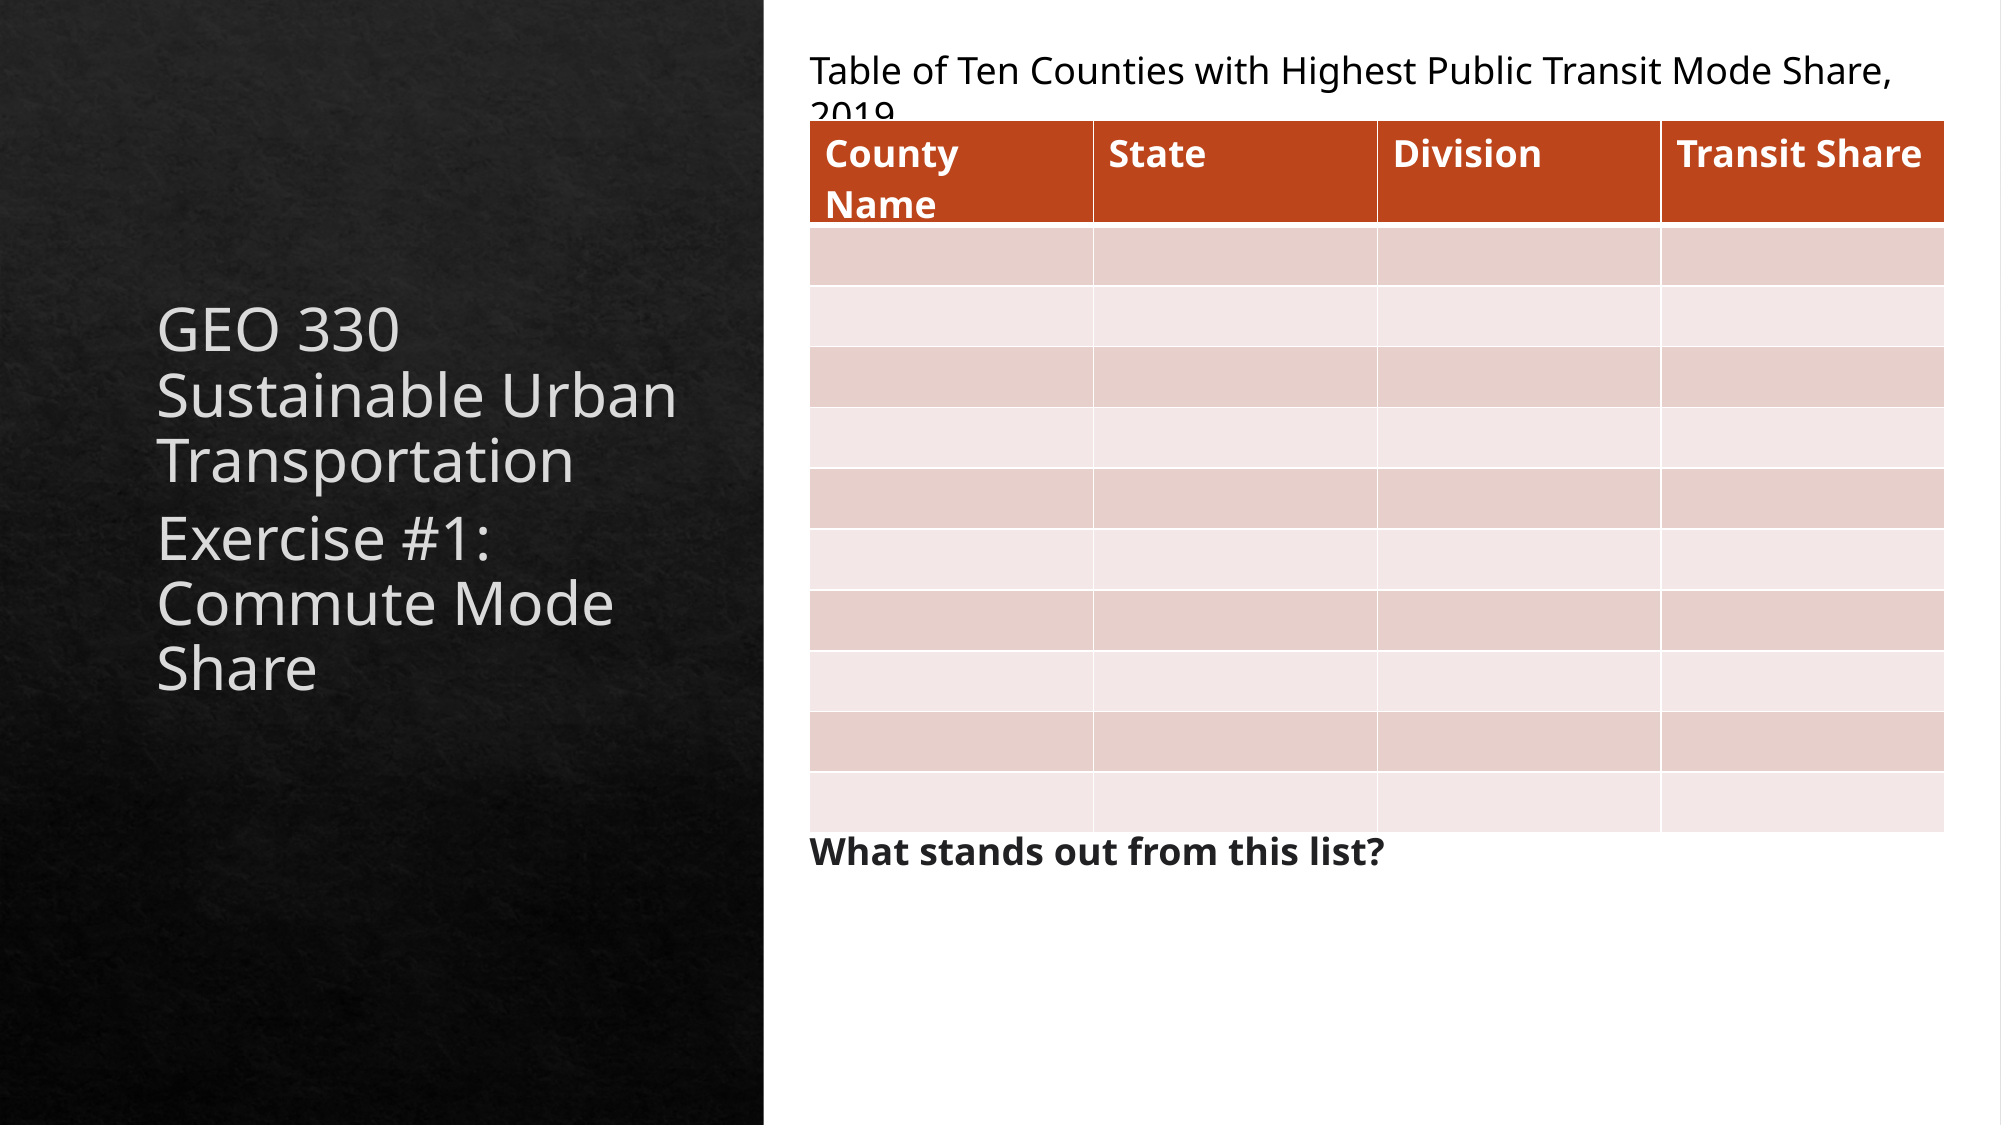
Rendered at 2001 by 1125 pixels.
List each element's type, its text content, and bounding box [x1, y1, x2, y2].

table_cell [1094, 347, 1377, 407]
table_cell [1662, 652, 1944, 711]
table_cell [1662, 712, 1944, 771]
text_box [0, 0, 762, 1125]
table_cell [1094, 773, 1377, 832]
table_header State [1094, 121, 1377, 222]
table_cell [1378, 530, 1660, 589]
table_cell [1662, 228, 1944, 285]
table_cell [1378, 228, 1660, 285]
text_box What stands out from this list? [794, 820, 1967, 956]
table_cell [1378, 773, 1660, 832]
table_cell [1662, 347, 1944, 407]
text_box GEO 330 Sustainable Urban Transportation Exercise #1: Commute Mode Share [141, 137, 697, 712]
table_cell [1094, 469, 1377, 528]
table_cell [810, 652, 1093, 711]
text_box Table of Ten Counties with Highest Public Transit Mode Share, 2019 [794, 39, 1946, 145]
table_cell [810, 712, 1093, 771]
table_cell [1378, 347, 1660, 407]
table_cell [810, 408, 1093, 467]
table_cell [1094, 652, 1377, 711]
table_header Division [1378, 121, 1660, 222]
table_cell [1094, 712, 1377, 771]
table_cell [1662, 287, 1944, 346]
table_cell [1662, 773, 1944, 832]
table_cell [1378, 287, 1660, 346]
table_cell [810, 591, 1093, 650]
table_cell [1662, 530, 1944, 589]
table_cell [1094, 408, 1377, 467]
table_cell [1378, 652, 1660, 711]
table_cell [1662, 408, 1944, 467]
table_cell [810, 469, 1093, 528]
table_cell [810, 347, 1093, 407]
table_cell [810, 530, 1093, 589]
table_cell [1094, 287, 1377, 346]
table_cell [1094, 530, 1377, 589]
table_header County Name [810, 121, 1093, 222]
table_cell [1378, 591, 1660, 650]
table_cell [1378, 469, 1660, 528]
table_cell [810, 773, 1093, 832]
table_cell [1662, 591, 1944, 650]
table_cell [1378, 712, 1660, 771]
table_cell [810, 228, 1093, 285]
table_cell [1094, 228, 1377, 285]
table_cell [1378, 408, 1660, 467]
table_header Transit Share [1662, 121, 1944, 222]
table_cell [810, 287, 1093, 346]
text_box [762, 0, 2000, 1125]
table_cell [1094, 591, 1377, 650]
table_cell [1662, 469, 1944, 528]
